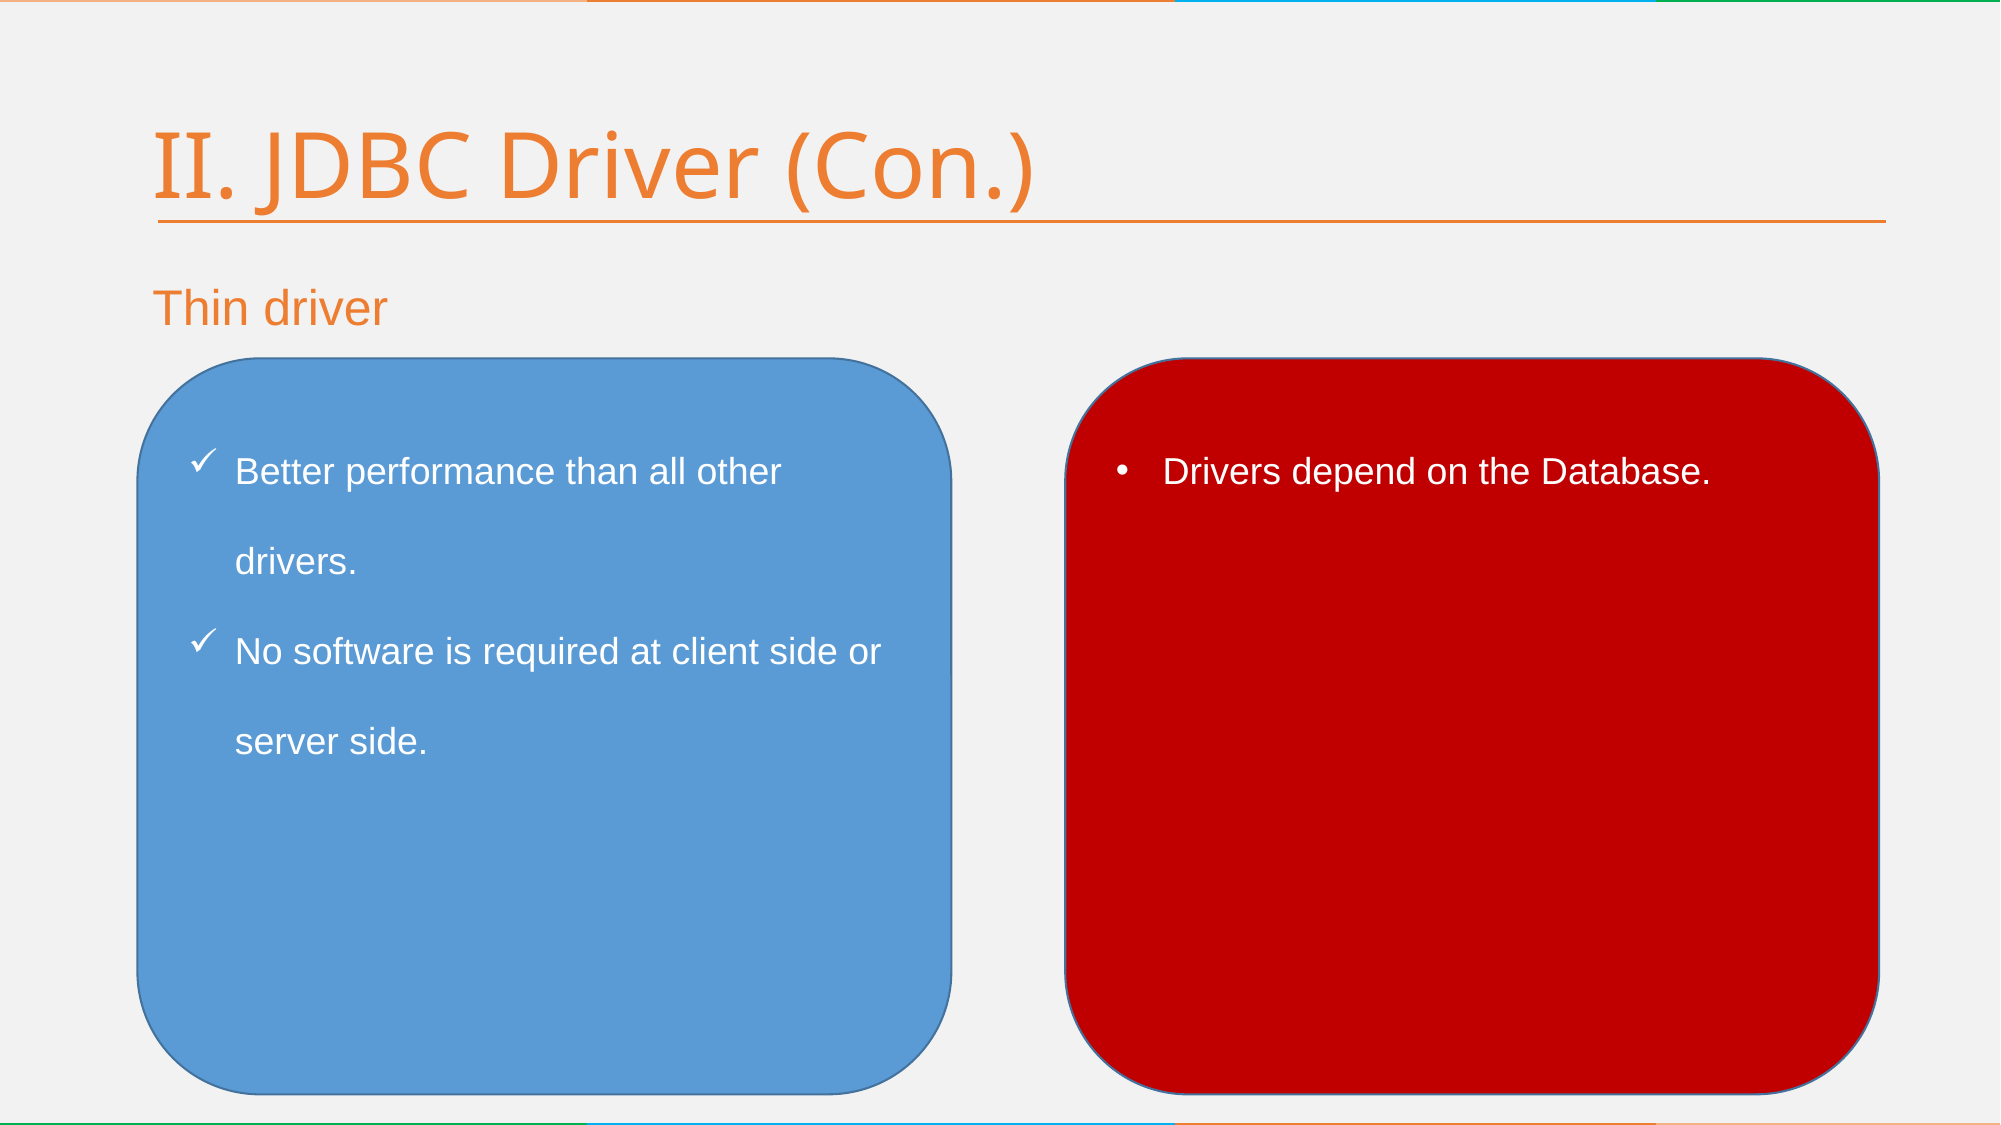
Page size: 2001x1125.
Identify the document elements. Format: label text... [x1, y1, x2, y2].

text_box Drivers depend on the Database. [1064, 357, 1881, 1096]
list Thin driver [137, 237, 1863, 1095]
title II. JDBC Driver (Con.) [137, 59, 1863, 237]
text_box Better performance than all other drivers. No software is required at client side or server side. [136, 357, 953, 1096]
